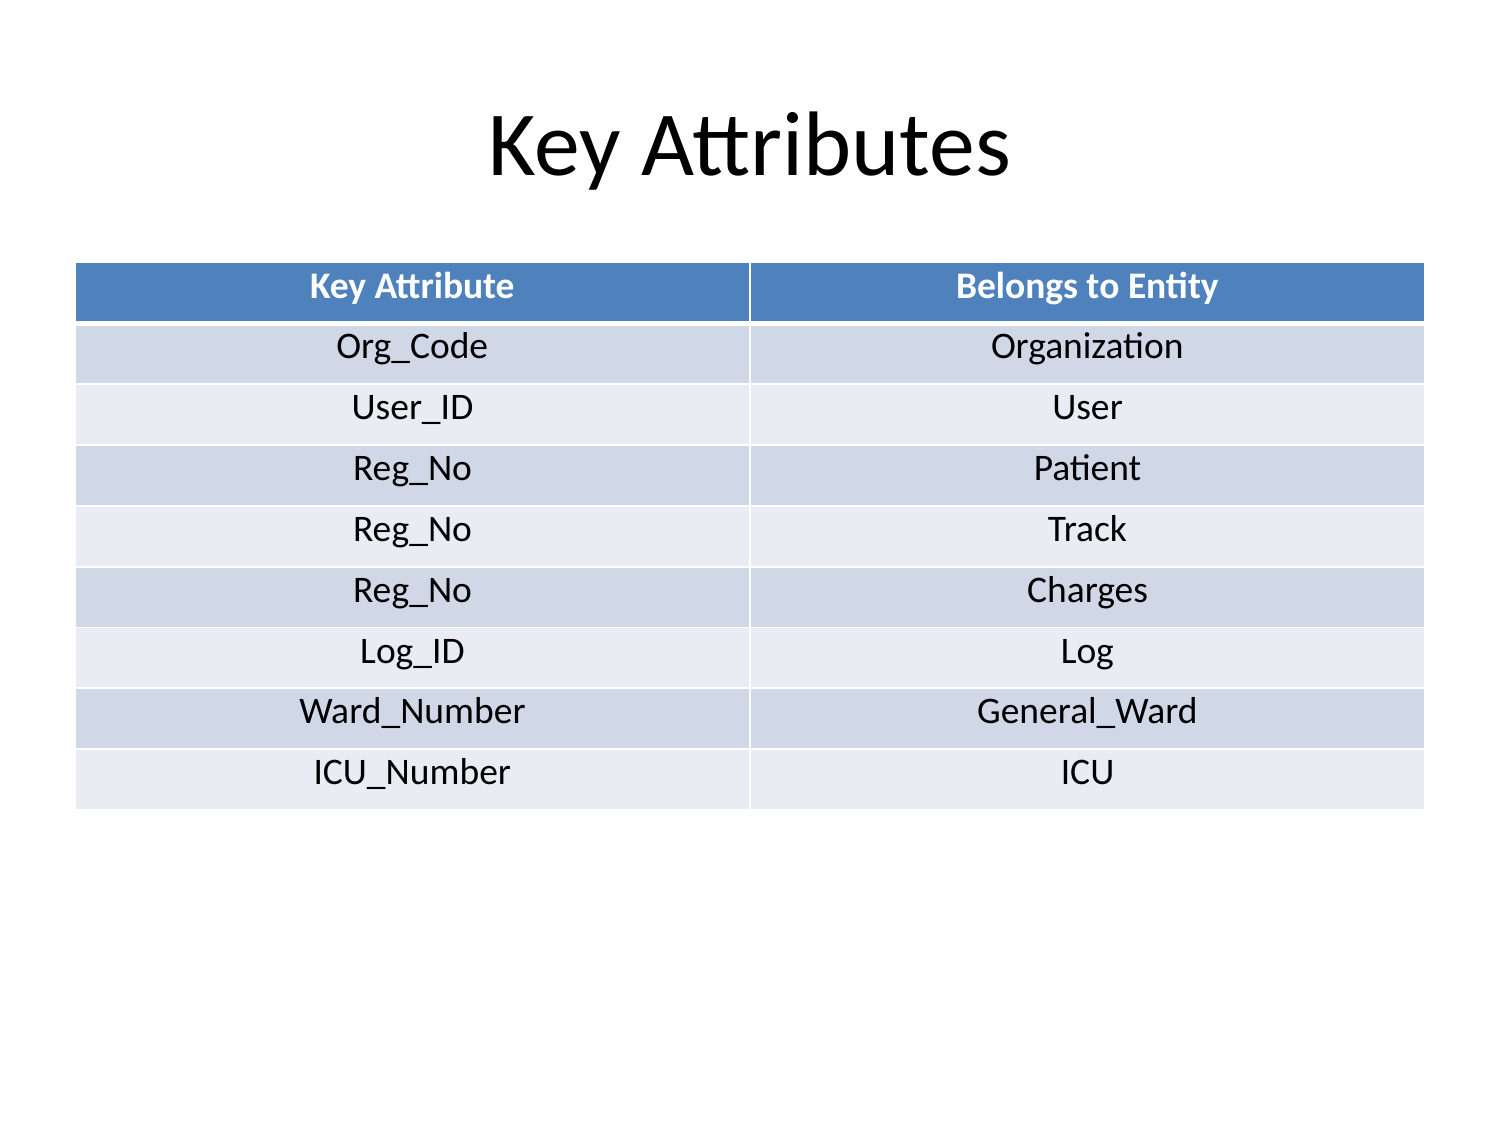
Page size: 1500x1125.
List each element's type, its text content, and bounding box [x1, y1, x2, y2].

table_cell Charges [751, 568, 1424, 627]
table_cell Patient [751, 446, 1424, 505]
table_cell Reg_No [76, 507, 749, 566]
table_cell Reg_No [76, 568, 749, 627]
table_cell ICU_Number [76, 750, 749, 809]
table_cell ICU [751, 750, 1424, 809]
table_cell Organization [751, 326, 1424, 383]
table_cell Track [751, 507, 1424, 566]
table_cell Ward_Number [76, 689, 749, 748]
table_header Key Attribute [76, 263, 749, 321]
title Key Attributes [75, 45, 1425, 233]
table_header Belongs to Entity [751, 263, 1424, 321]
table_cell User [751, 385, 1424, 444]
table_cell General_Ward [751, 689, 1424, 748]
table_cell Org_Code [76, 326, 749, 383]
table_cell Log_ID [76, 628, 749, 687]
table_cell Reg_No [76, 446, 749, 505]
table_cell Log [751, 628, 1424, 687]
table_cell User_ID [76, 385, 749, 444]
